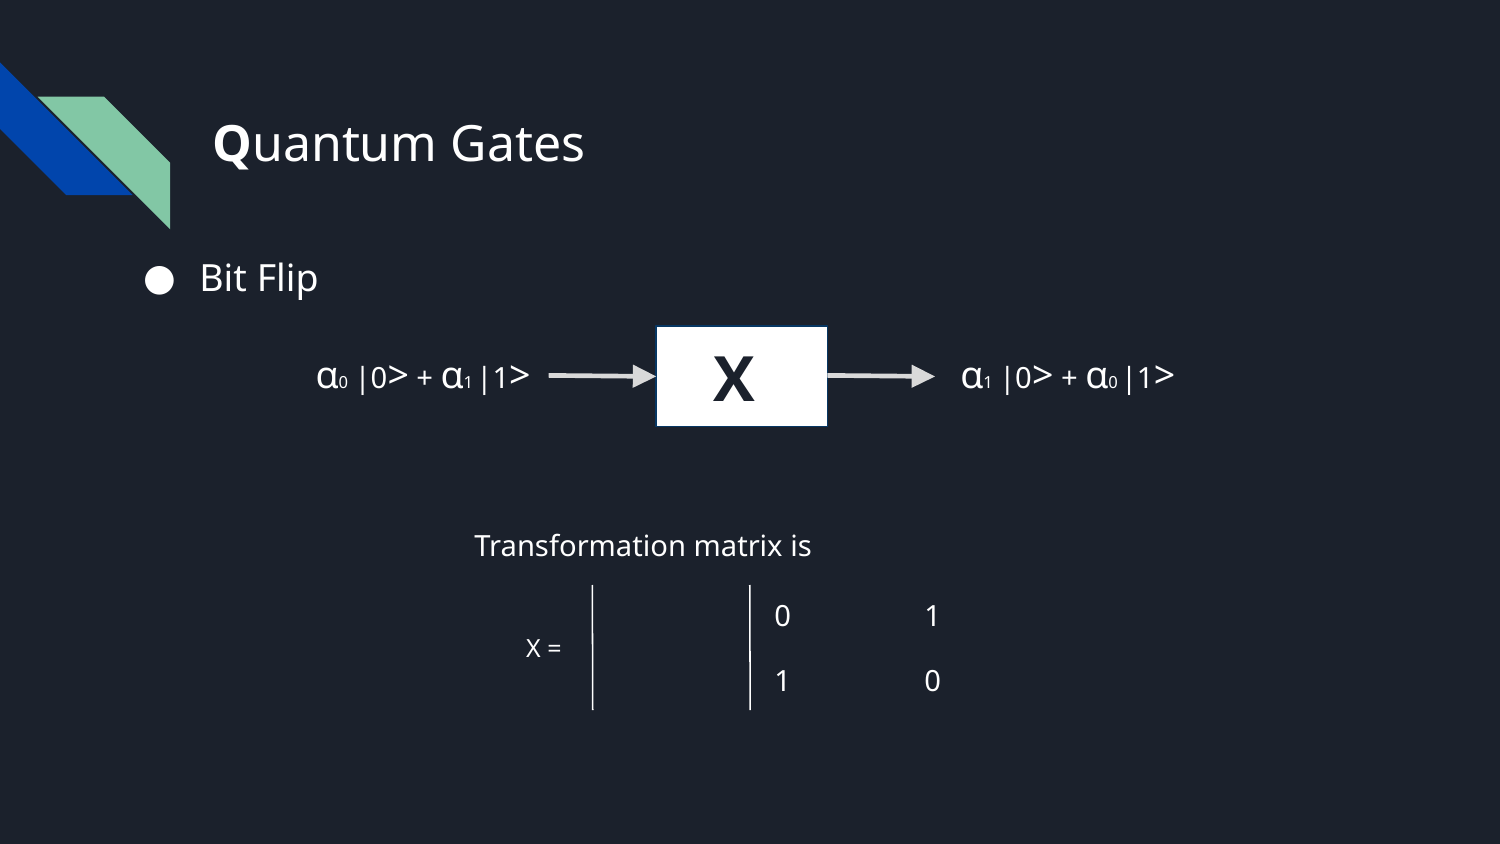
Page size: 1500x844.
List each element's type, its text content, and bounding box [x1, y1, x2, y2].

text_box α1 |0> + α0 |1> [945, 335, 1194, 395]
text_box Bit Flip [109, 238, 348, 327]
text_box X [656, 326, 828, 427]
title Quantum Gates [197, 96, 1351, 198]
text_box Transformation matrix is 0 1 X = 1 0 [459, 512, 994, 768]
text_box α0 |0> + α1 |1> [300, 335, 549, 395]
